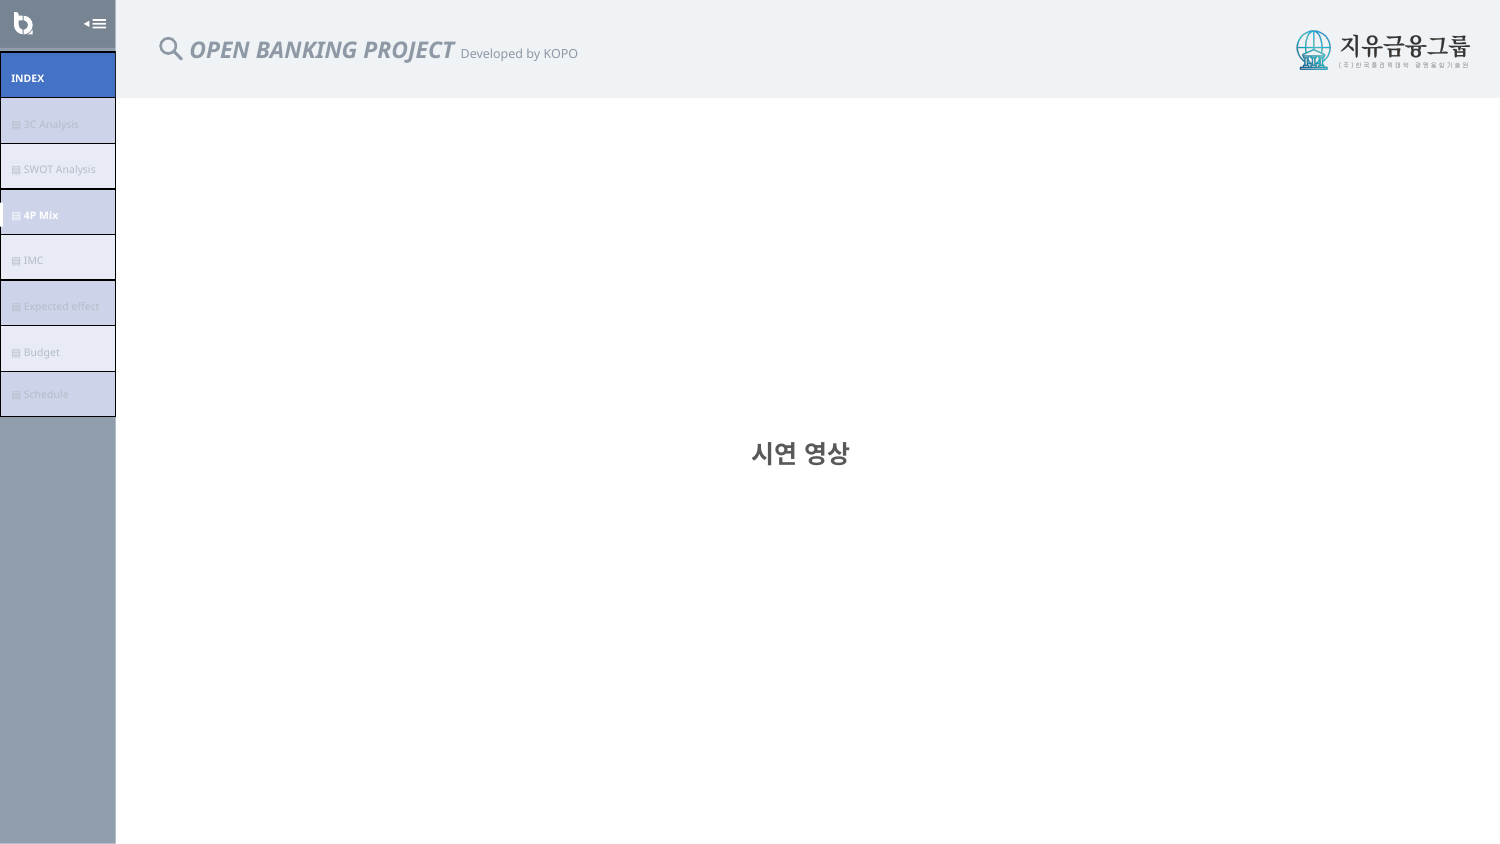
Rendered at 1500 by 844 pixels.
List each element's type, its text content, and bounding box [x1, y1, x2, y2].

table_cell ▤ 3C Analysis [1, 98, 115, 143]
table_cell ▤ Budget [1, 326, 115, 371]
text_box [13, 11, 33, 35]
text_box OPEN BANKING PROJECT Developed by KOPO [115, 0, 1500, 98]
table_cell ▤ Expected effect [1, 281, 115, 325]
table_header INDEX [1, 53, 115, 97]
table_cell ▤ Schedule [1, 372, 115, 416]
text_box [0, 417, 116, 844]
text_box [0, 0, 115, 47]
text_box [158, 36, 184, 62]
text_box 시연 영상 [714, 417, 862, 474]
text_box [0, 47, 115, 51]
table_cell ▤ 4P Mix [1, 190, 115, 234]
table_cell ▤ SWOT Analysis [1, 144, 115, 188]
text_box [83, 20, 90, 27]
picture [1283, 19, 1480, 78]
table_cell ▤ IMC [1, 235, 115, 279]
